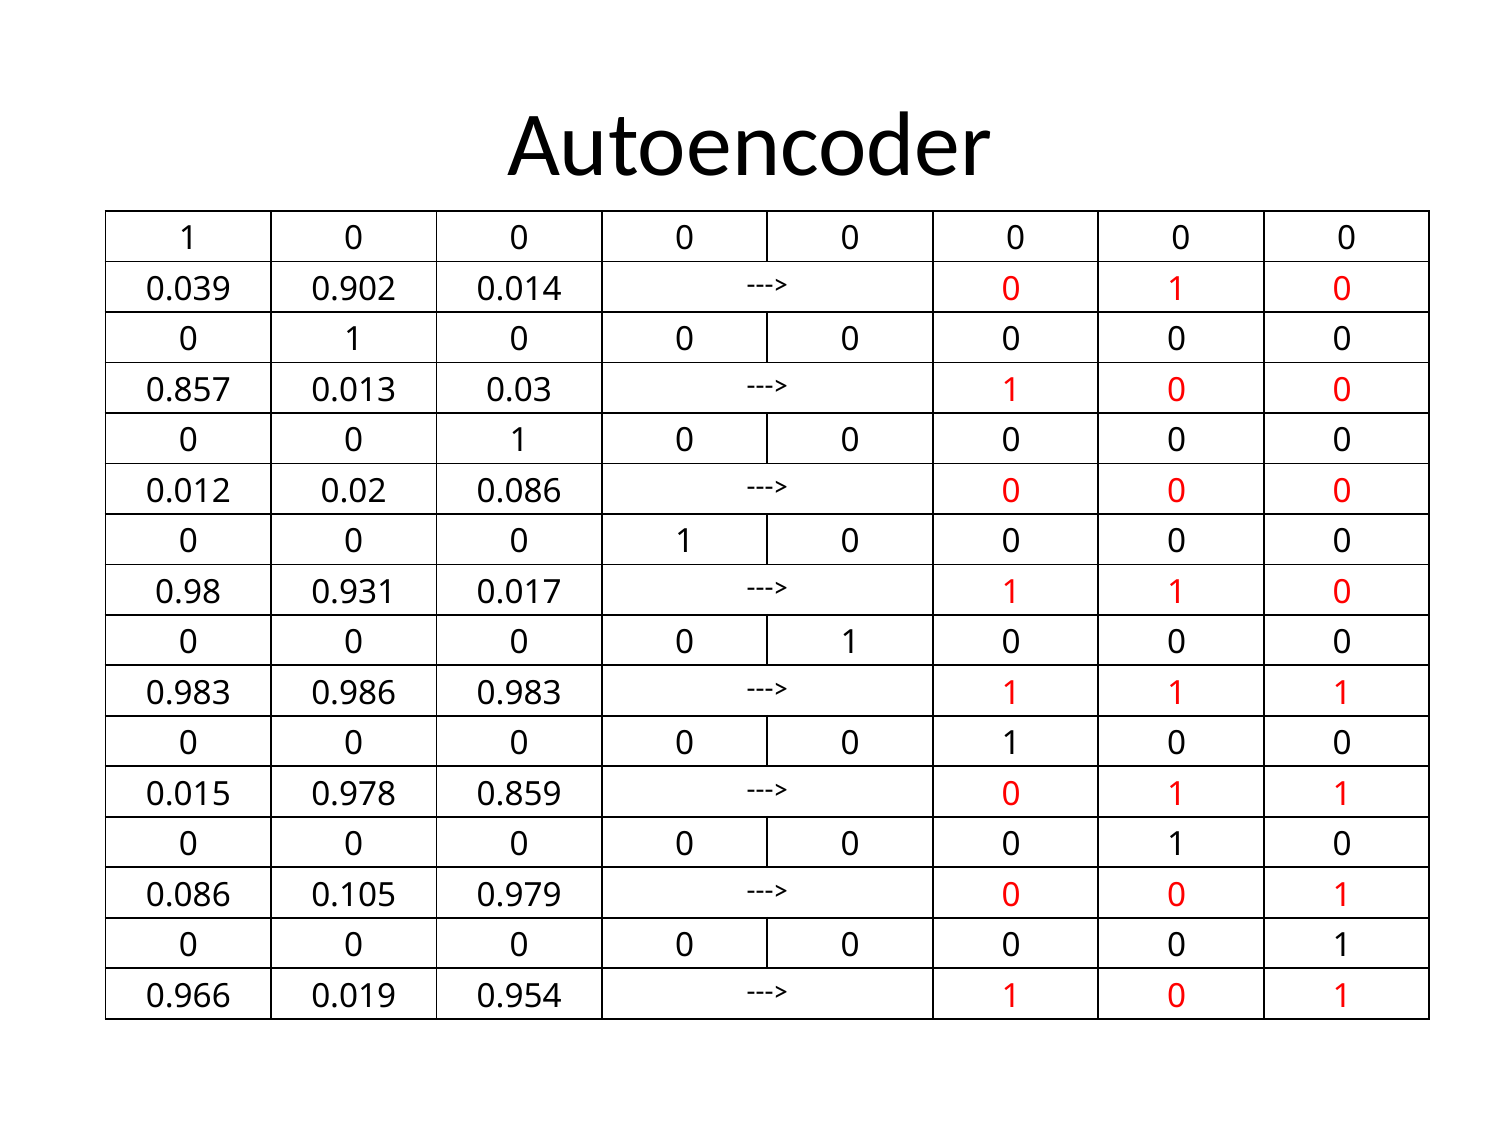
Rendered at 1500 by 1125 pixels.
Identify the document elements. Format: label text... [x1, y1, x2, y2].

table_cell 0 [106, 919, 270, 967]
table_cell 0.086 [106, 868, 270, 917]
table_cell 0 [768, 414, 932, 463]
table_cell 0 [106, 515, 270, 564]
table_cell 0 [106, 818, 270, 866]
table_cell 0 [1265, 363, 1428, 412]
table_cell 0.954 [437, 969, 601, 1018]
table_cell 1 [272, 313, 436, 362]
table_cell 0.966 [106, 969, 270, 1018]
table_cell 0 [437, 313, 601, 362]
table_cell 0.03 [437, 363, 601, 412]
table_cell 0.98 [106, 565, 270, 614]
table_cell 0.017 [437, 565, 601, 614]
table_cell 0 [106, 717, 270, 765]
table_cell ---> [603, 363, 932, 412]
table_cell 0 [106, 313, 270, 362]
table_cell 0 [603, 616, 766, 664]
table_cell 0.019 [272, 969, 436, 1018]
table_cell 1 [1099, 565, 1263, 614]
table_cell 0 [603, 414, 766, 463]
table_cell 0.015 [106, 767, 270, 816]
table_cell 0 [768, 313, 932, 362]
table_cell 0 [272, 414, 436, 463]
table_cell 1 [1099, 767, 1263, 816]
table_cell 0 [106, 414, 270, 463]
table_header 0 [768, 212, 932, 261]
table_cell ---> [603, 767, 932, 816]
table_header 0 [1265, 212, 1428, 261]
table_cell 0 [1099, 313, 1263, 362]
table_header 0 [603, 212, 766, 261]
table_cell 0 [1099, 515, 1263, 564]
table_cell 0 [1265, 414, 1428, 463]
table_cell 1 [1099, 262, 1263, 311]
table_cell 1 [934, 565, 1097, 614]
table_cell 1 [934, 666, 1097, 715]
table_cell 0.012 [106, 464, 270, 513]
table_cell 0.857 [106, 363, 270, 412]
table_cell 0 [1265, 313, 1428, 362]
table_cell 1 [934, 969, 1097, 1018]
table_cell 1 [934, 717, 1097, 765]
table_cell 0 [603, 313, 766, 362]
table_cell 0 [934, 262, 1097, 311]
table_cell 0 [1265, 818, 1428, 866]
table_cell 0 [934, 868, 1097, 917]
table_cell ---> [603, 969, 932, 1018]
table_cell 0 [106, 616, 270, 664]
table_cell 0 [272, 616, 436, 664]
table_cell ---> [603, 464, 932, 513]
table_cell 0 [437, 616, 601, 664]
table_cell 1 [437, 414, 601, 463]
table_cell 0 [768, 515, 932, 564]
table_cell 0 [437, 515, 601, 564]
table_cell ---> [603, 666, 932, 715]
table_cell 0 [1099, 868, 1263, 917]
table_cell 0 [272, 515, 436, 564]
table_cell 1 [1265, 969, 1428, 1018]
table_cell 0 [272, 818, 436, 866]
table_cell ---> [603, 565, 932, 614]
table_cell 1 [1265, 919, 1428, 967]
table_cell 0.086 [437, 464, 601, 513]
table_cell 0.983 [437, 666, 601, 715]
table_cell 0 [603, 717, 766, 765]
table_cell 1 [1265, 767, 1428, 816]
table_header 0 [437, 212, 601, 261]
table_cell 0 [934, 767, 1097, 816]
table_cell 0.931 [272, 565, 436, 614]
table_cell 0 [437, 717, 601, 765]
table_cell 0 [1265, 565, 1428, 614]
table_cell 0 [768, 818, 932, 866]
table_cell 0.013 [272, 363, 436, 412]
table_cell 0 [437, 919, 601, 967]
table_cell 0 [603, 919, 766, 967]
table_cell 0 [1099, 717, 1263, 765]
table_cell 0 [934, 414, 1097, 463]
table_cell 0 [1265, 515, 1428, 564]
table_cell 0.859 [437, 767, 601, 816]
table_cell 0.039 [106, 262, 270, 311]
table_cell 0 [1099, 363, 1263, 412]
table_cell 0 [437, 818, 601, 866]
table_cell 0 [934, 919, 1097, 967]
table_cell 0 [1099, 414, 1263, 463]
table_header 0 [272, 212, 436, 261]
table_header 1 [106, 212, 270, 261]
table_cell 0 [934, 616, 1097, 664]
table_cell 1 [1265, 666, 1428, 715]
table_header 0 [1099, 212, 1263, 261]
table_cell 0 [272, 919, 436, 967]
table_cell 1 [934, 363, 1097, 412]
table_cell 0 [1099, 464, 1263, 513]
table_cell 0 [603, 818, 766, 866]
table_cell 0.979 [437, 868, 601, 917]
table_cell 0 [1099, 969, 1263, 1018]
table_cell 1 [768, 616, 932, 664]
table_cell 1 [1099, 666, 1263, 715]
table_cell 1 [1099, 818, 1263, 866]
table_header 0 [934, 212, 1097, 261]
table_cell 0 [934, 818, 1097, 866]
table_cell 0 [934, 313, 1097, 362]
table_cell 0 [1265, 464, 1428, 513]
table_cell 1 [603, 515, 766, 564]
table_cell ---> [603, 868, 932, 917]
table_cell 0 [934, 515, 1097, 564]
table_cell 0 [934, 464, 1097, 513]
table_cell 1 [1265, 868, 1428, 917]
table_cell 0 [768, 717, 932, 765]
table_cell 0.105 [272, 868, 436, 917]
table_cell 0 [1265, 616, 1428, 664]
title Autoencoder [75, 45, 1425, 233]
table_cell 0 [1099, 919, 1263, 967]
table_cell 0.983 [106, 666, 270, 715]
table_cell 0 [1265, 717, 1428, 765]
table_cell ---> [603, 262, 932, 311]
table_cell 0 [1099, 616, 1263, 664]
table_cell 0.014 [437, 262, 601, 311]
table_cell 0.02 [272, 464, 436, 513]
table_cell 0 [272, 717, 436, 765]
table_cell 0.978 [272, 767, 436, 816]
table_cell 0.902 [272, 262, 436, 311]
table_cell 0.986 [272, 666, 436, 715]
table_cell 0 [768, 919, 932, 967]
table_cell 0 [1265, 262, 1428, 311]
